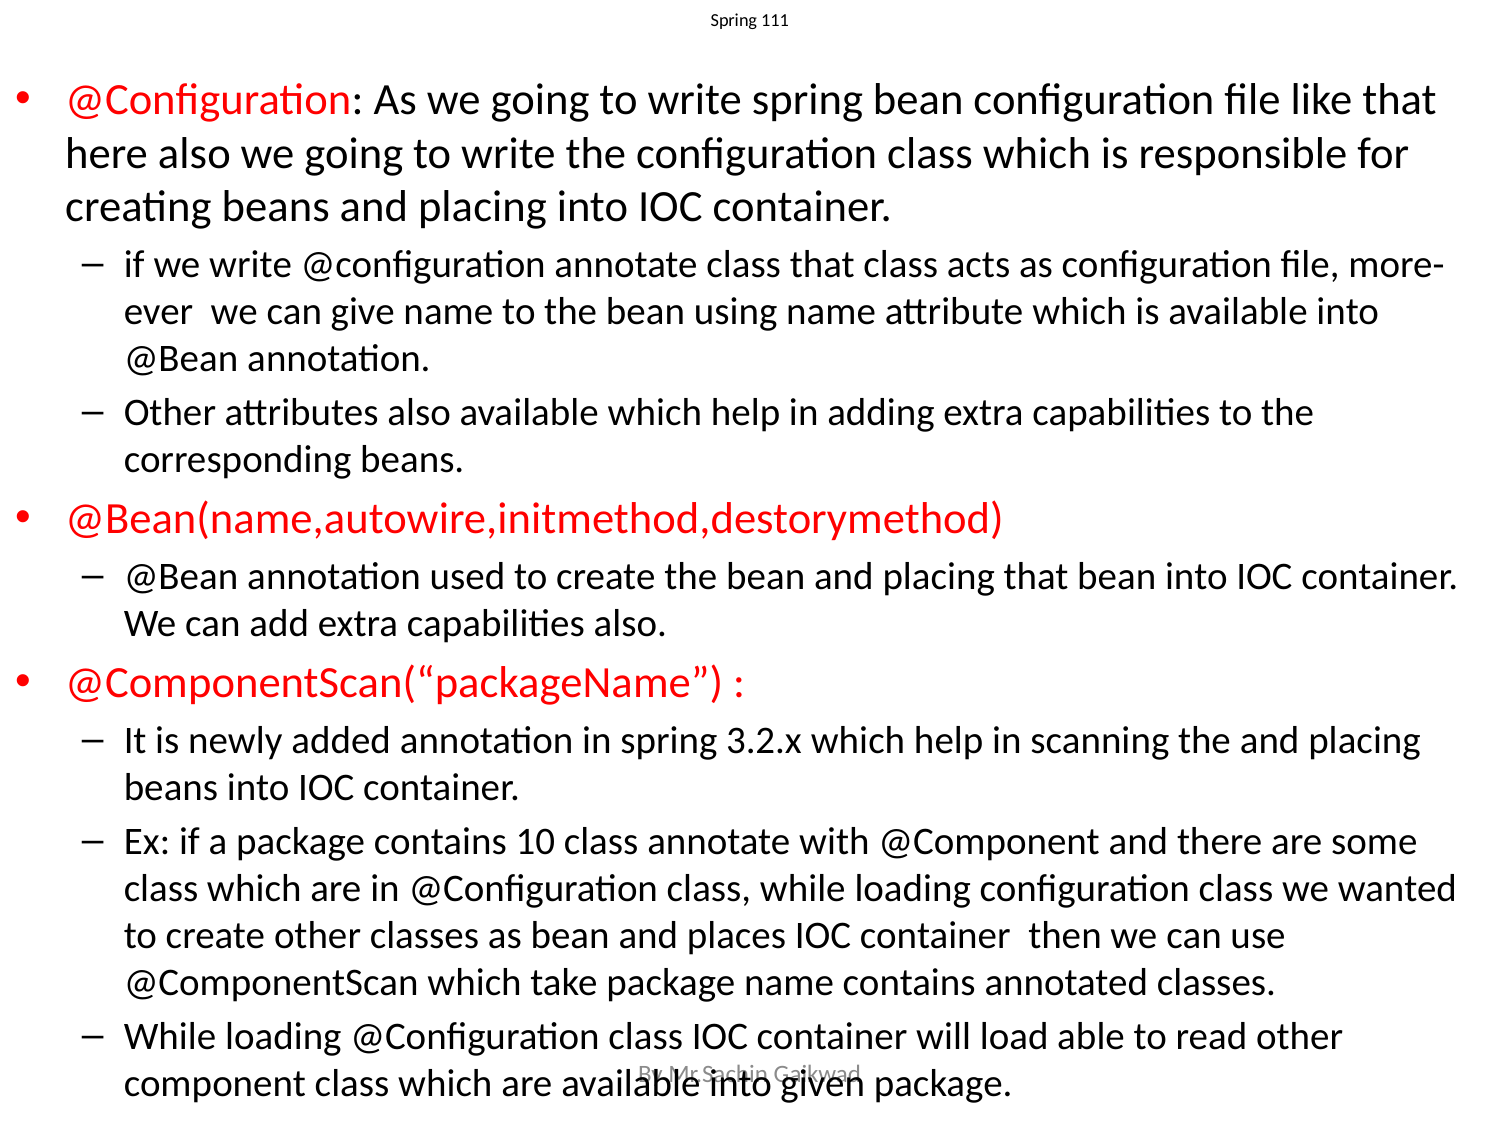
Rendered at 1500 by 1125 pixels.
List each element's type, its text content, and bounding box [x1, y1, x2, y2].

list @Configuration: As we going to write spring bean configuration file like that here also we going to write the configuration class which is responsible for creating beans and placing into IOC container. if we write @configuration annotate class that class acts as configuration file, more-ever we can give name to the bean using name attribute which is available into @Bean annotation. Other attributes also available which help in adding extra capabilities to the corresponding beans. @Bean(name,autowire,initmethod,destorymethod) @Bean annotation used to create the bean and placing that bean into IOC container. We can add extra capabilities also. @ComponentScan(“packageName”) : It is newly added annotation in spring 3.2.x which help in scanning the and placing beans into IOC container. Ex: if a package contains 10 class annotate with @Component and there are some class which are in @Configuration class, while loading configuration class we wanted to create other classes as bean and places IOC container then we can use @ComponentScan which take package name contains annotated classes. While loading @Configuration class IOC container will load able to read other component class which are available into given package. [0, 62, 1500, 1125]
footer By Mr.Sachin Gaikwad [512, 1042, 988, 1103]
title Spring 111 [75, 0, 1425, 38]
